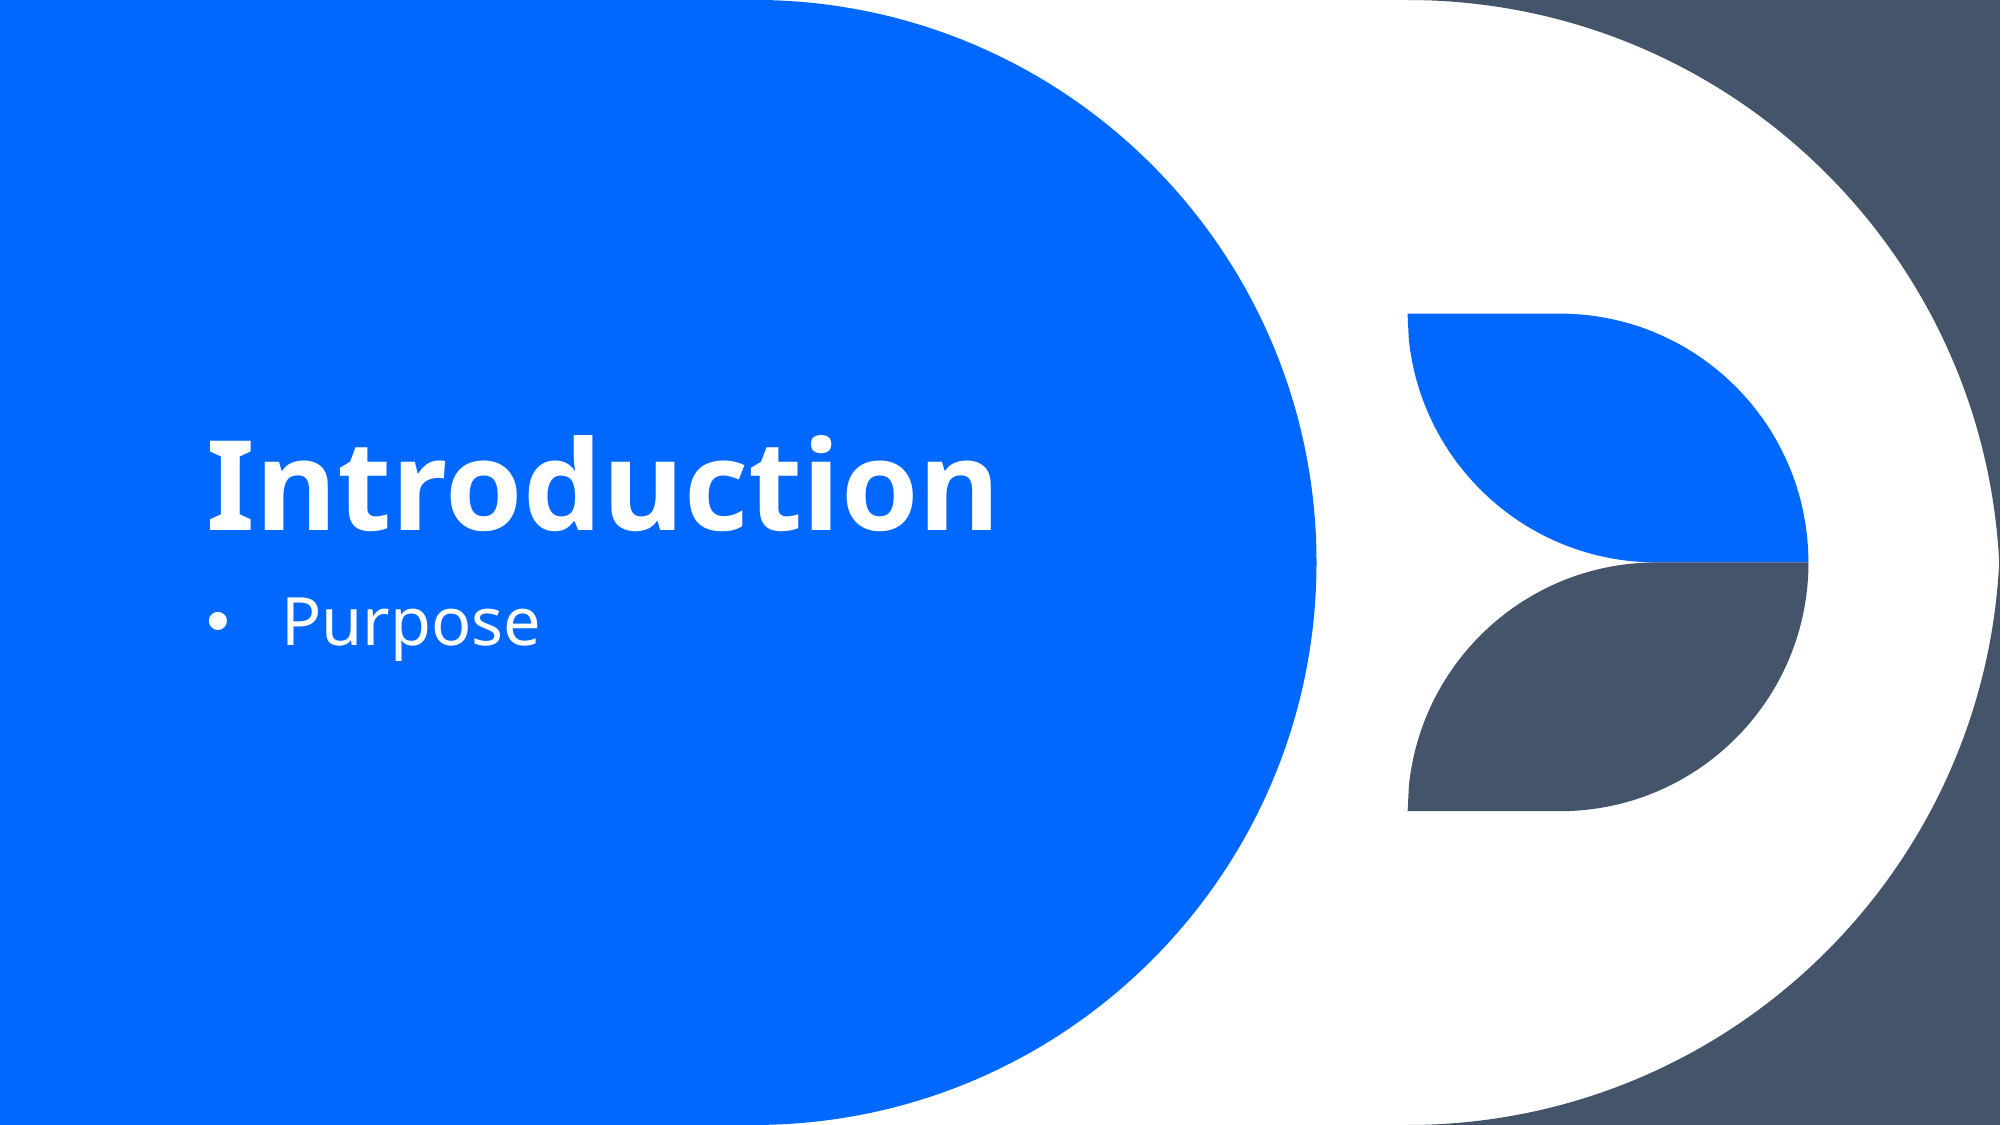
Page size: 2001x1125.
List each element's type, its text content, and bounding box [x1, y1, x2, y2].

title Introduction [191, 173, 1217, 566]
subtitle Purpose [191, 580, 1217, 725]
